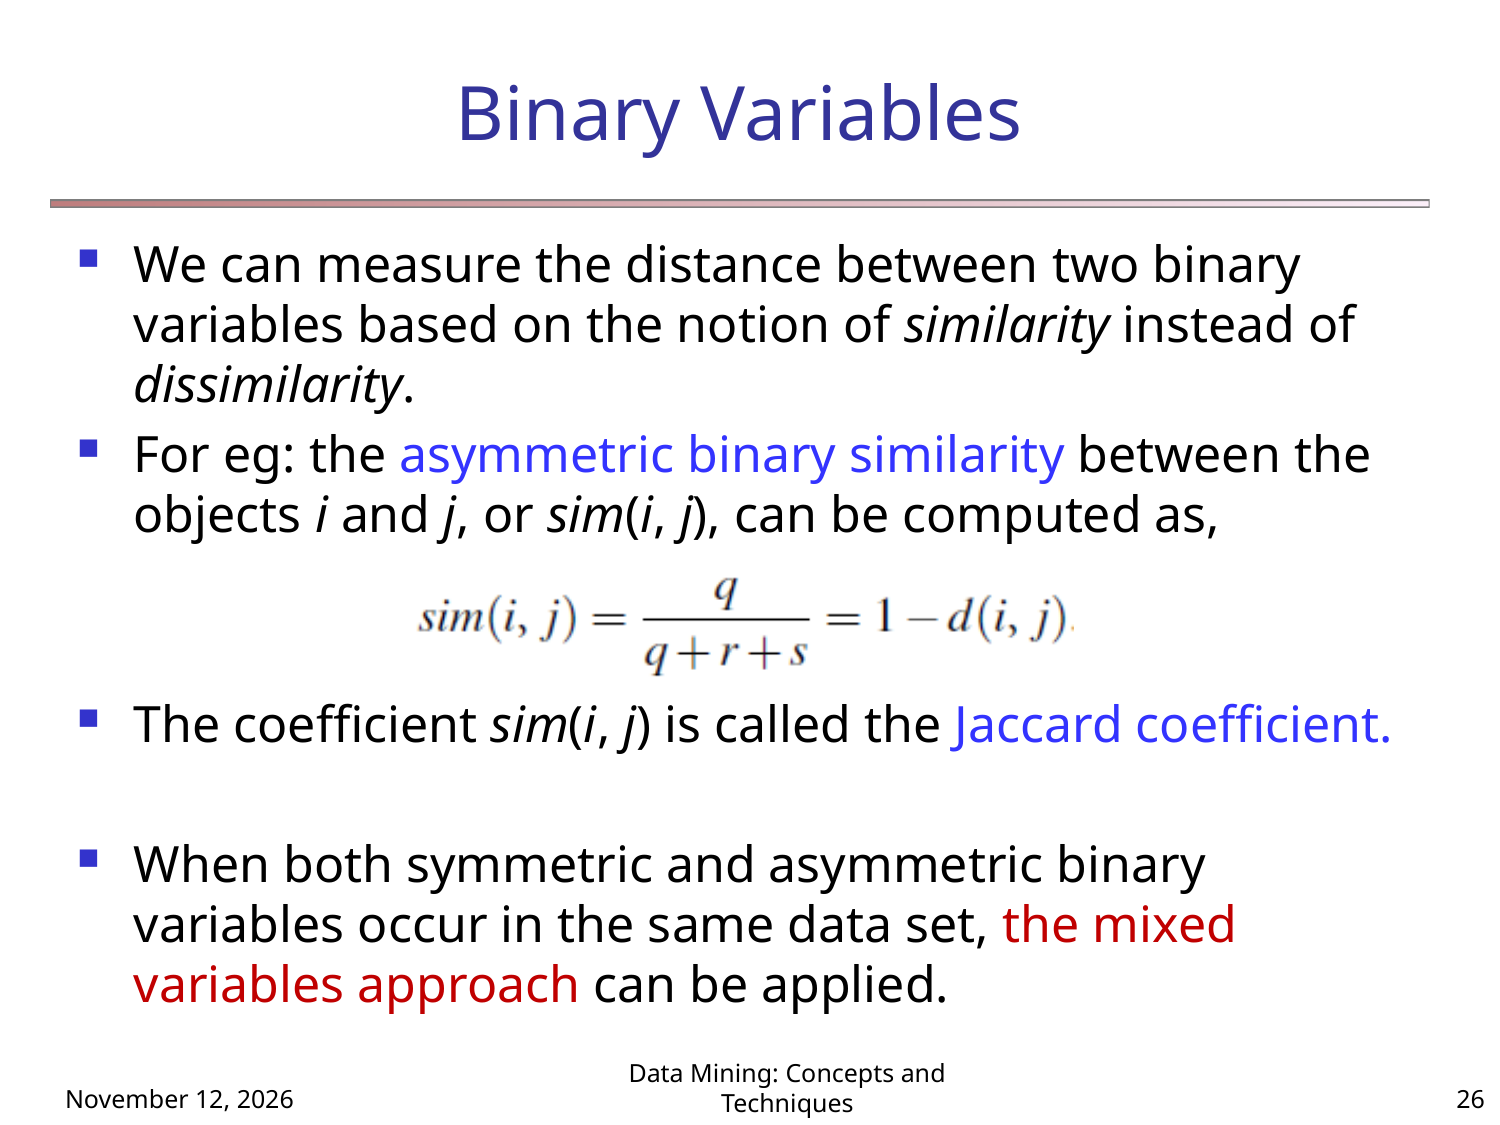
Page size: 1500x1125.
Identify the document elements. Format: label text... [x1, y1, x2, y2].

list We can measure the distance between two binary variables based on the notion of similarity instead of dissimilarity. For eg: the asymmetric binary similarity between the objects i and j, or sim(i, j), can be computed as, The coefficient sim(i, j) is called the Jaccard coefficient. When both symmetric and asymmetric binary variables occur in the same data set, the mixed variables approach can be applied. [62, 224, 1438, 1063]
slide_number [49, 1062, 363, 1125]
footer Data Mining: Concepts and Techniques [549, 1062, 1026, 1125]
title Binary Variables [99, 62, 1379, 163]
picture [404, 549, 1074, 690]
slide_number 26 [1187, 1062, 1500, 1125]
